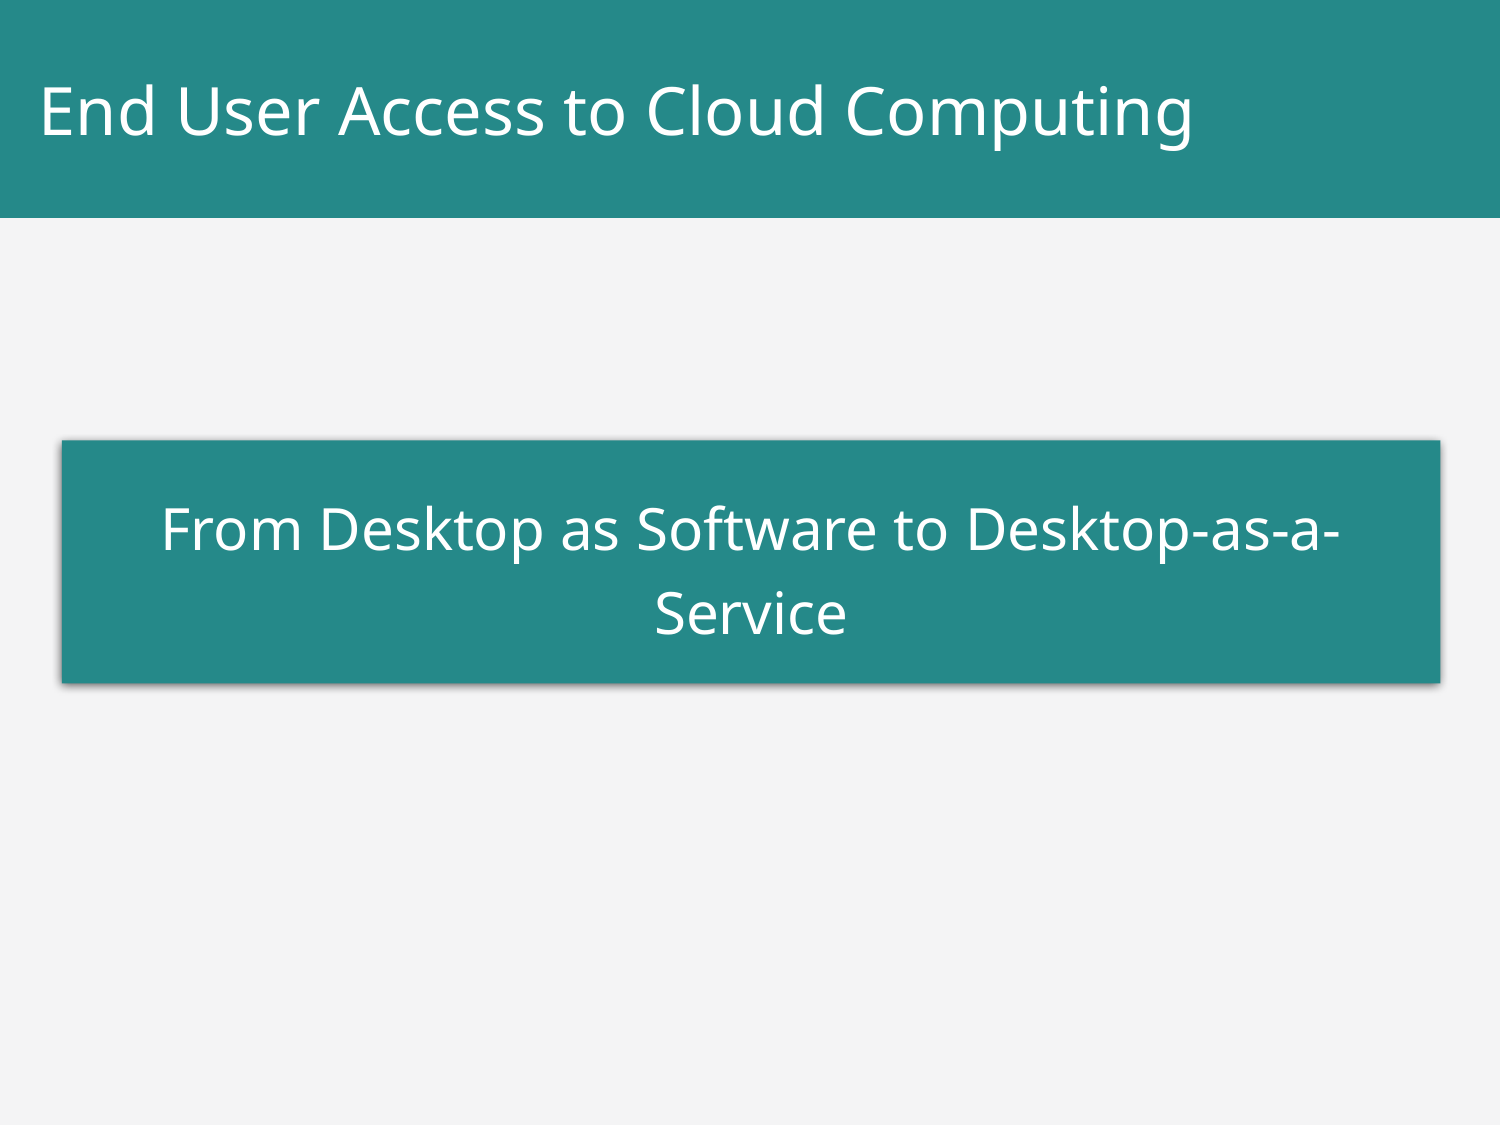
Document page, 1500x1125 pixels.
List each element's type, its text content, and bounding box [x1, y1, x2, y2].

title End User Access to Cloud Computing [23, 0, 1484, 218]
list From Desktop as Software to Desktop-as-a-Service [61, 440, 1441, 684]
